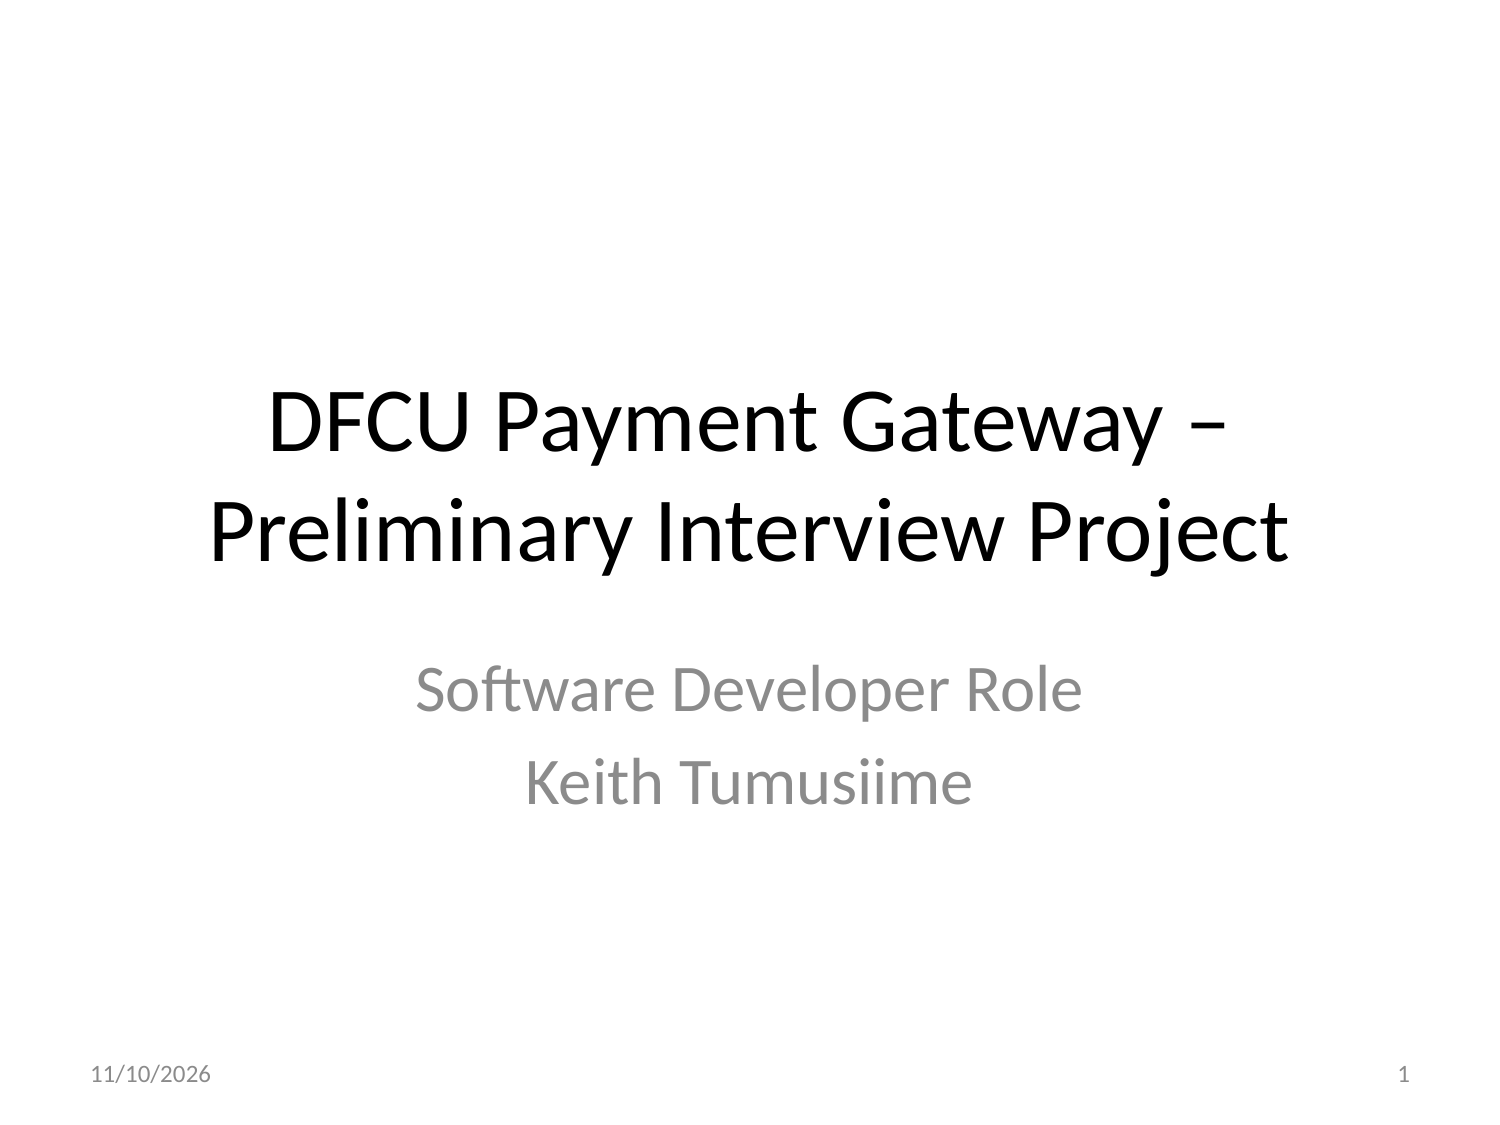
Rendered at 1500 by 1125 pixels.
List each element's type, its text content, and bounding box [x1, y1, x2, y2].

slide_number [75, 1042, 425, 1103]
title DFCU Payment Gateway – Preliminary Interview Project [112, 349, 1388, 591]
subtitle Software Developer Role Keith Tumusiime [225, 637, 1275, 925]
slide_number 1 [1074, 1042, 1425, 1103]
